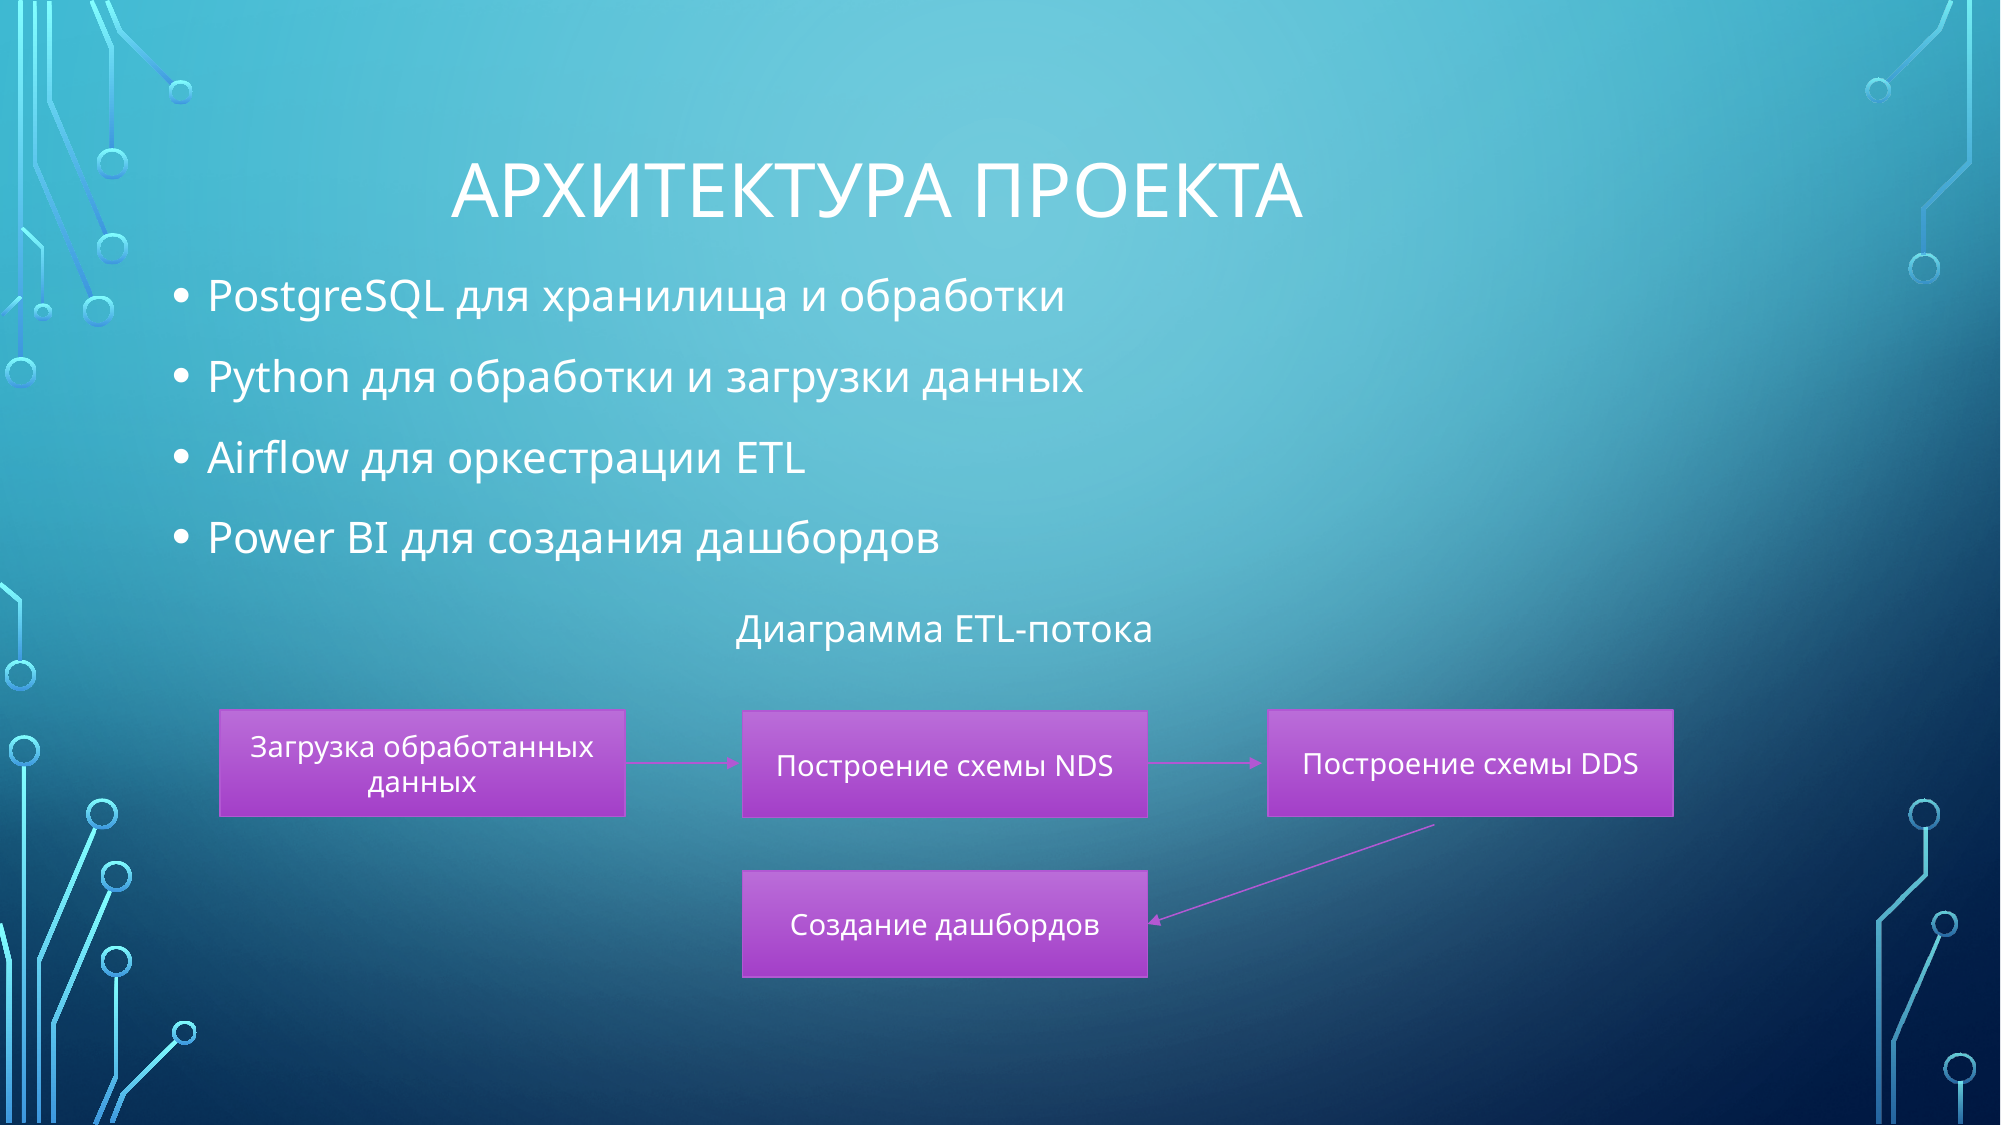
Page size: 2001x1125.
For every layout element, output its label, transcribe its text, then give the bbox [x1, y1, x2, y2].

list PostgreSQL для хранилища и обработки Python для обработки и загрузки данных Airflow для оркестрации ETL Power BI для создания дашбордов [156, 250, 1625, 573]
text_box Построение схемы DDS [1267, 709, 1674, 817]
text_box Загрузка обработанных данных [219, 709, 626, 817]
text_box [1147, 824, 1435, 925]
text_box Построение схемы NDS [742, 710, 1148, 818]
text_box Cоздание дашбордов [742, 870, 1148, 978]
title Архитектура проекта [105, 78, 1649, 309]
text_box Диаграмма ETL-потока [656, 597, 1234, 658]
